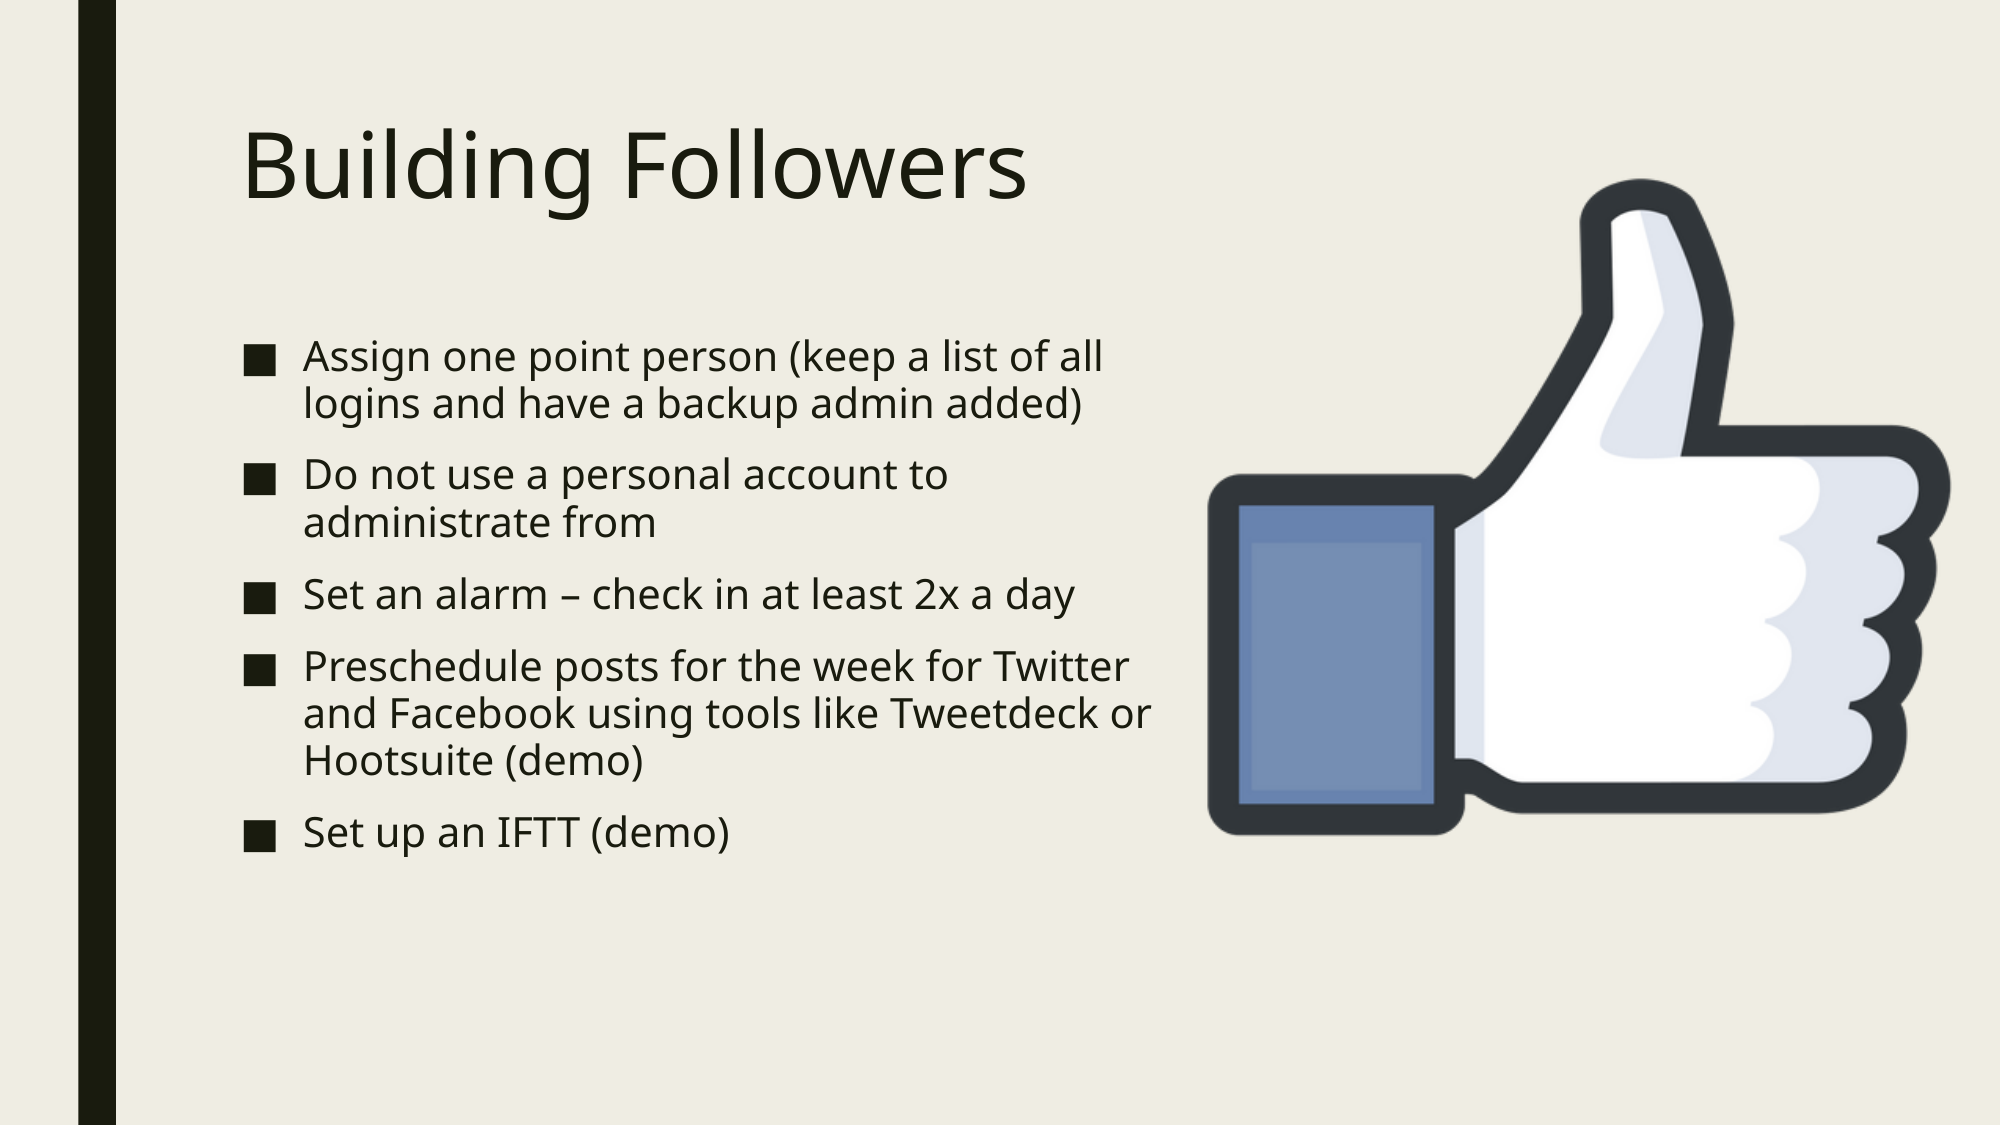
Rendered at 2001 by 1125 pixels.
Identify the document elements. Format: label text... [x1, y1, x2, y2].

title Building Followers [225, 112, 966, 325]
list Assign one point person (keep a list of all logins and have a backup admin added) Do not use a personal account to administrate from Set an alarm – check in at least 2x a day Preschedule posts for the week for Twitter and Facebook using tools like Tweetdeck or Hootsuite (demo) Set up an IFTT (demo) [225, 325, 966, 914]
picture [966, 0, 2000, 1125]
